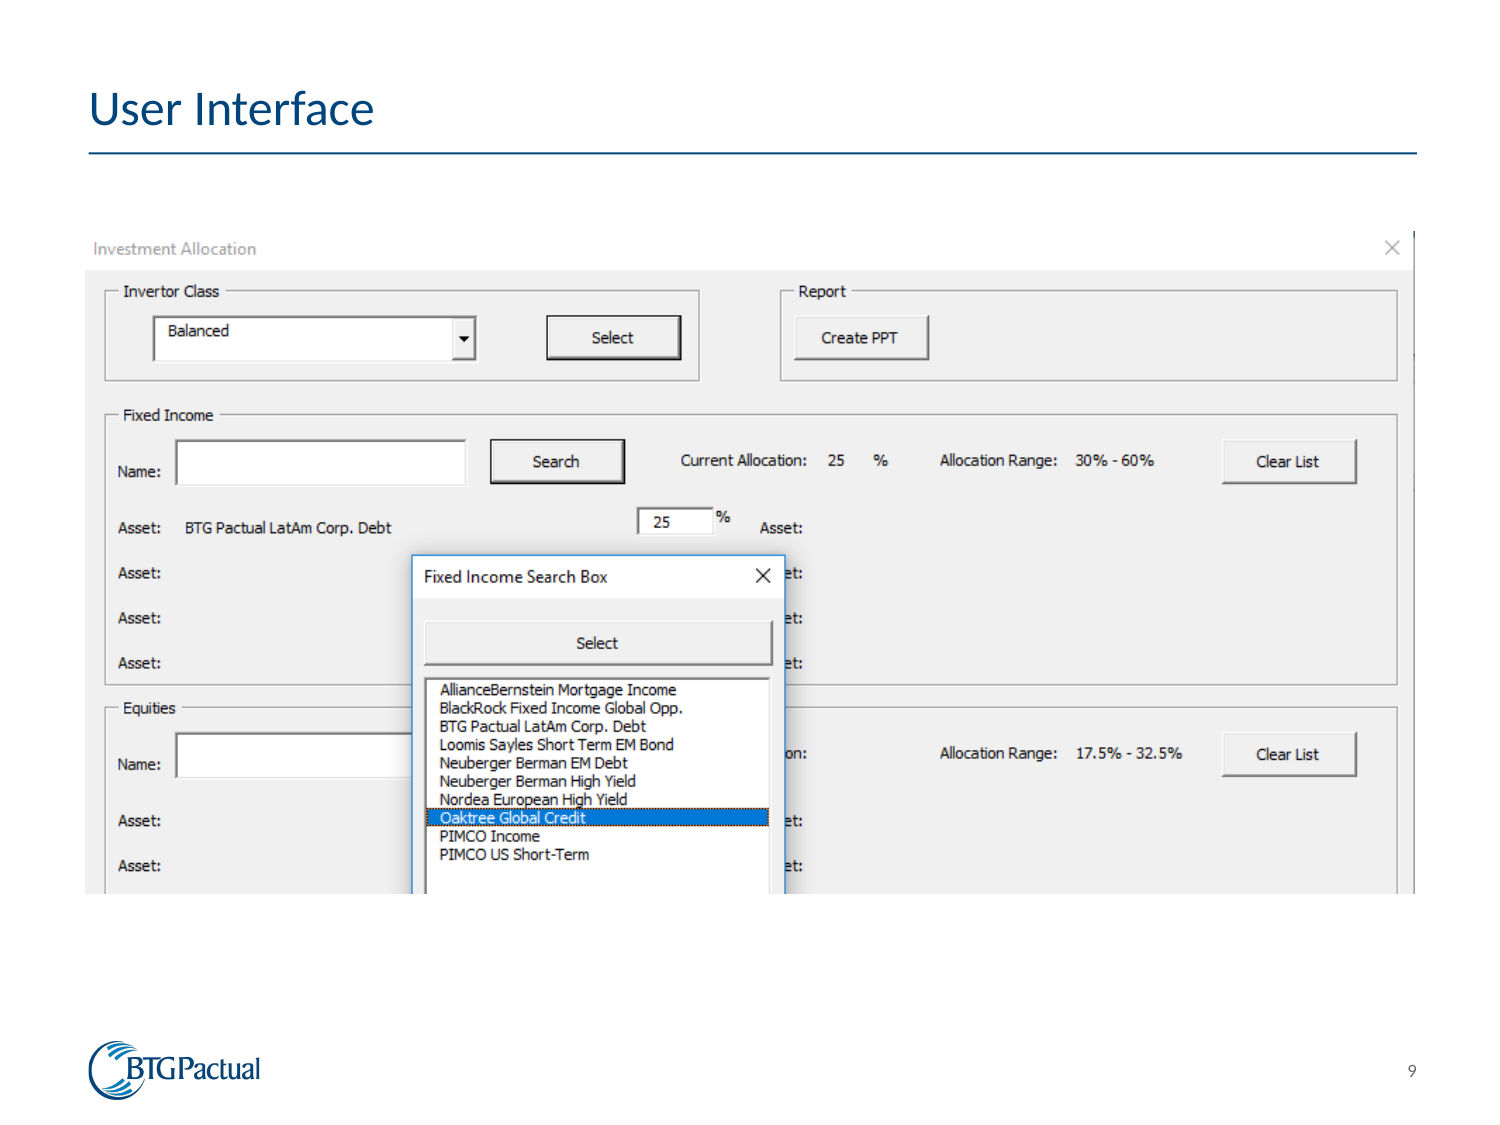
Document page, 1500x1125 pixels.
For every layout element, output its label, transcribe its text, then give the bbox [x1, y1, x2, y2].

title User Interface [88, 59, 1418, 136]
picture [85, 231, 1415, 894]
